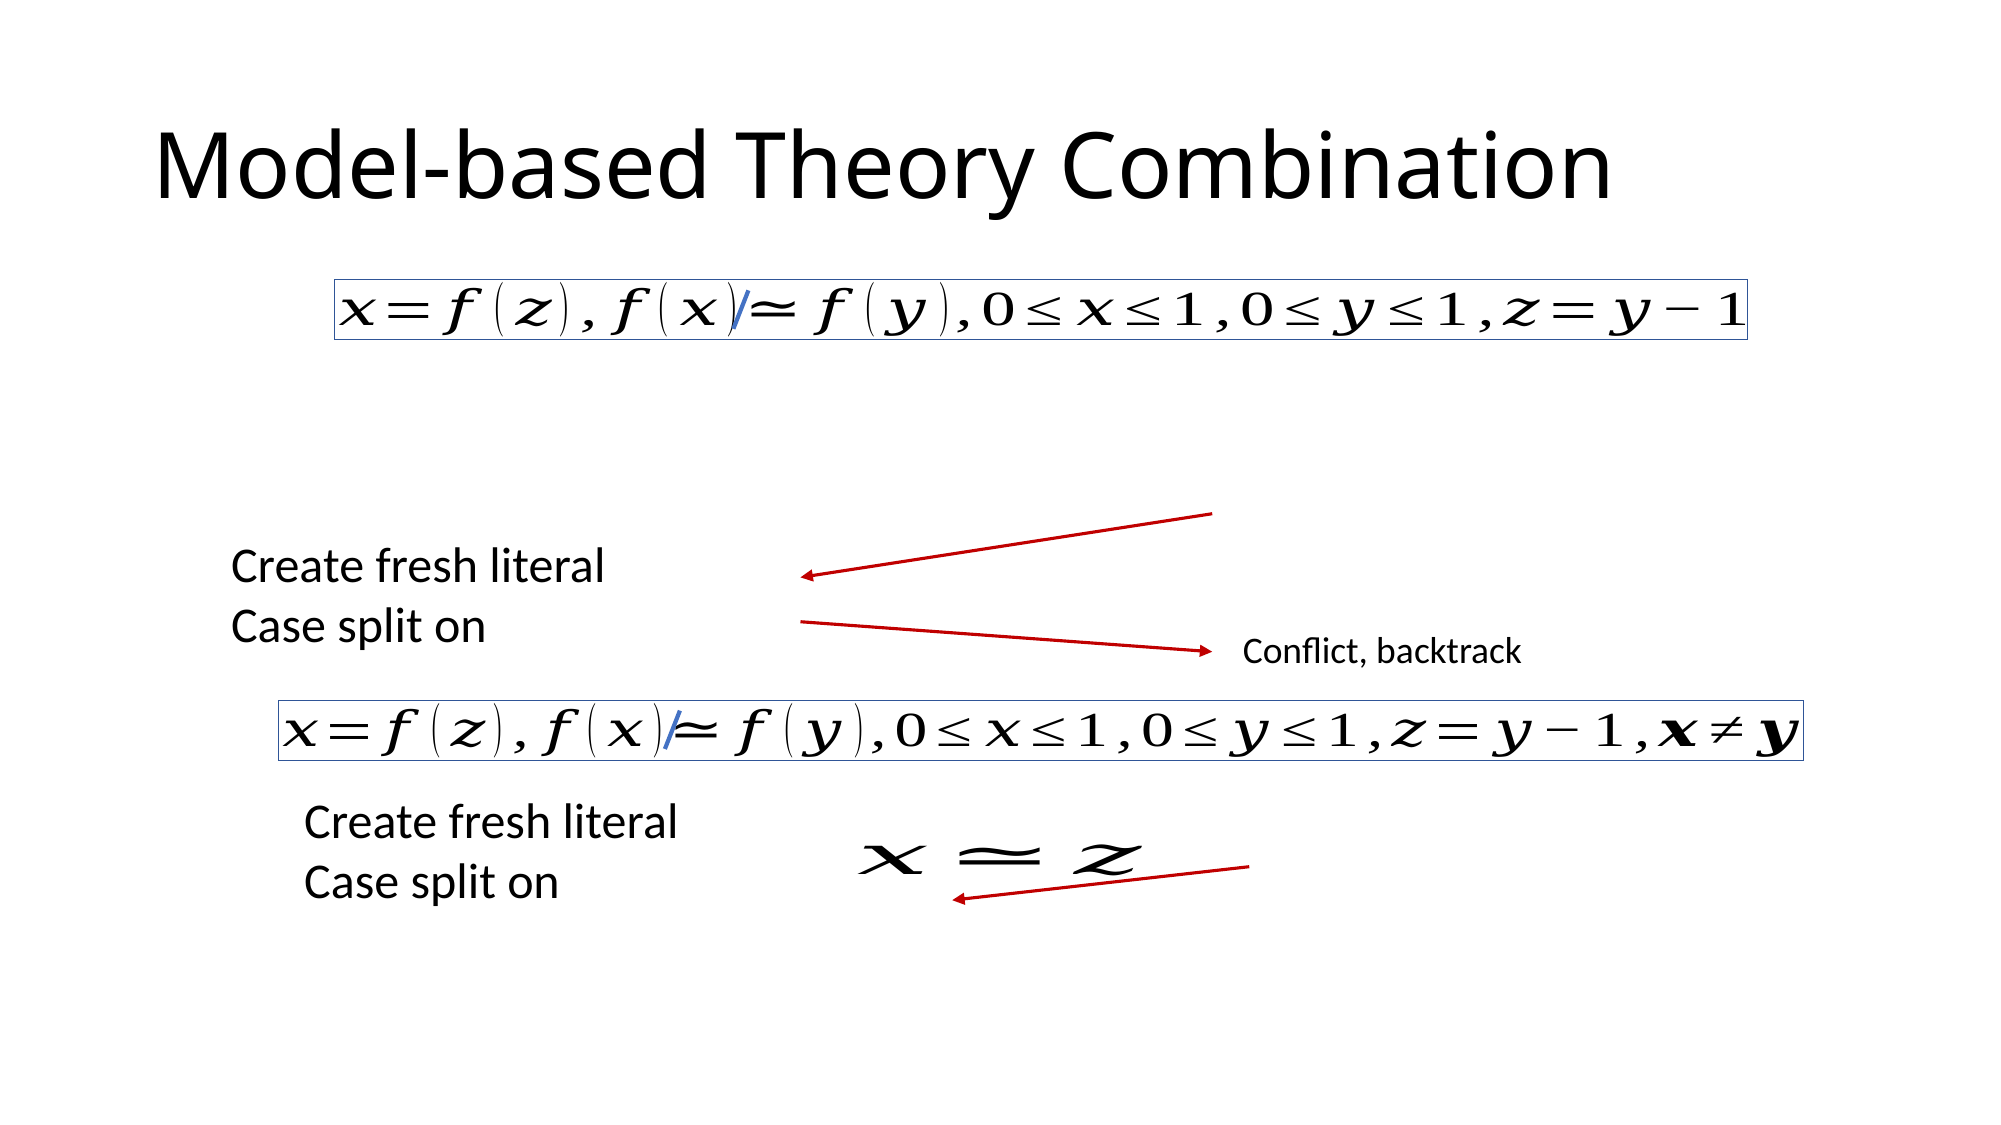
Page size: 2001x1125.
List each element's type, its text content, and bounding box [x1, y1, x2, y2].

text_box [216, 513, 1213, 662]
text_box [664, 710, 680, 749]
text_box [289, 781, 1826, 1058]
title Model-based Theory Combination [137, 59, 1863, 278]
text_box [733, 290, 749, 329]
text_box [278, 618, 1804, 761]
